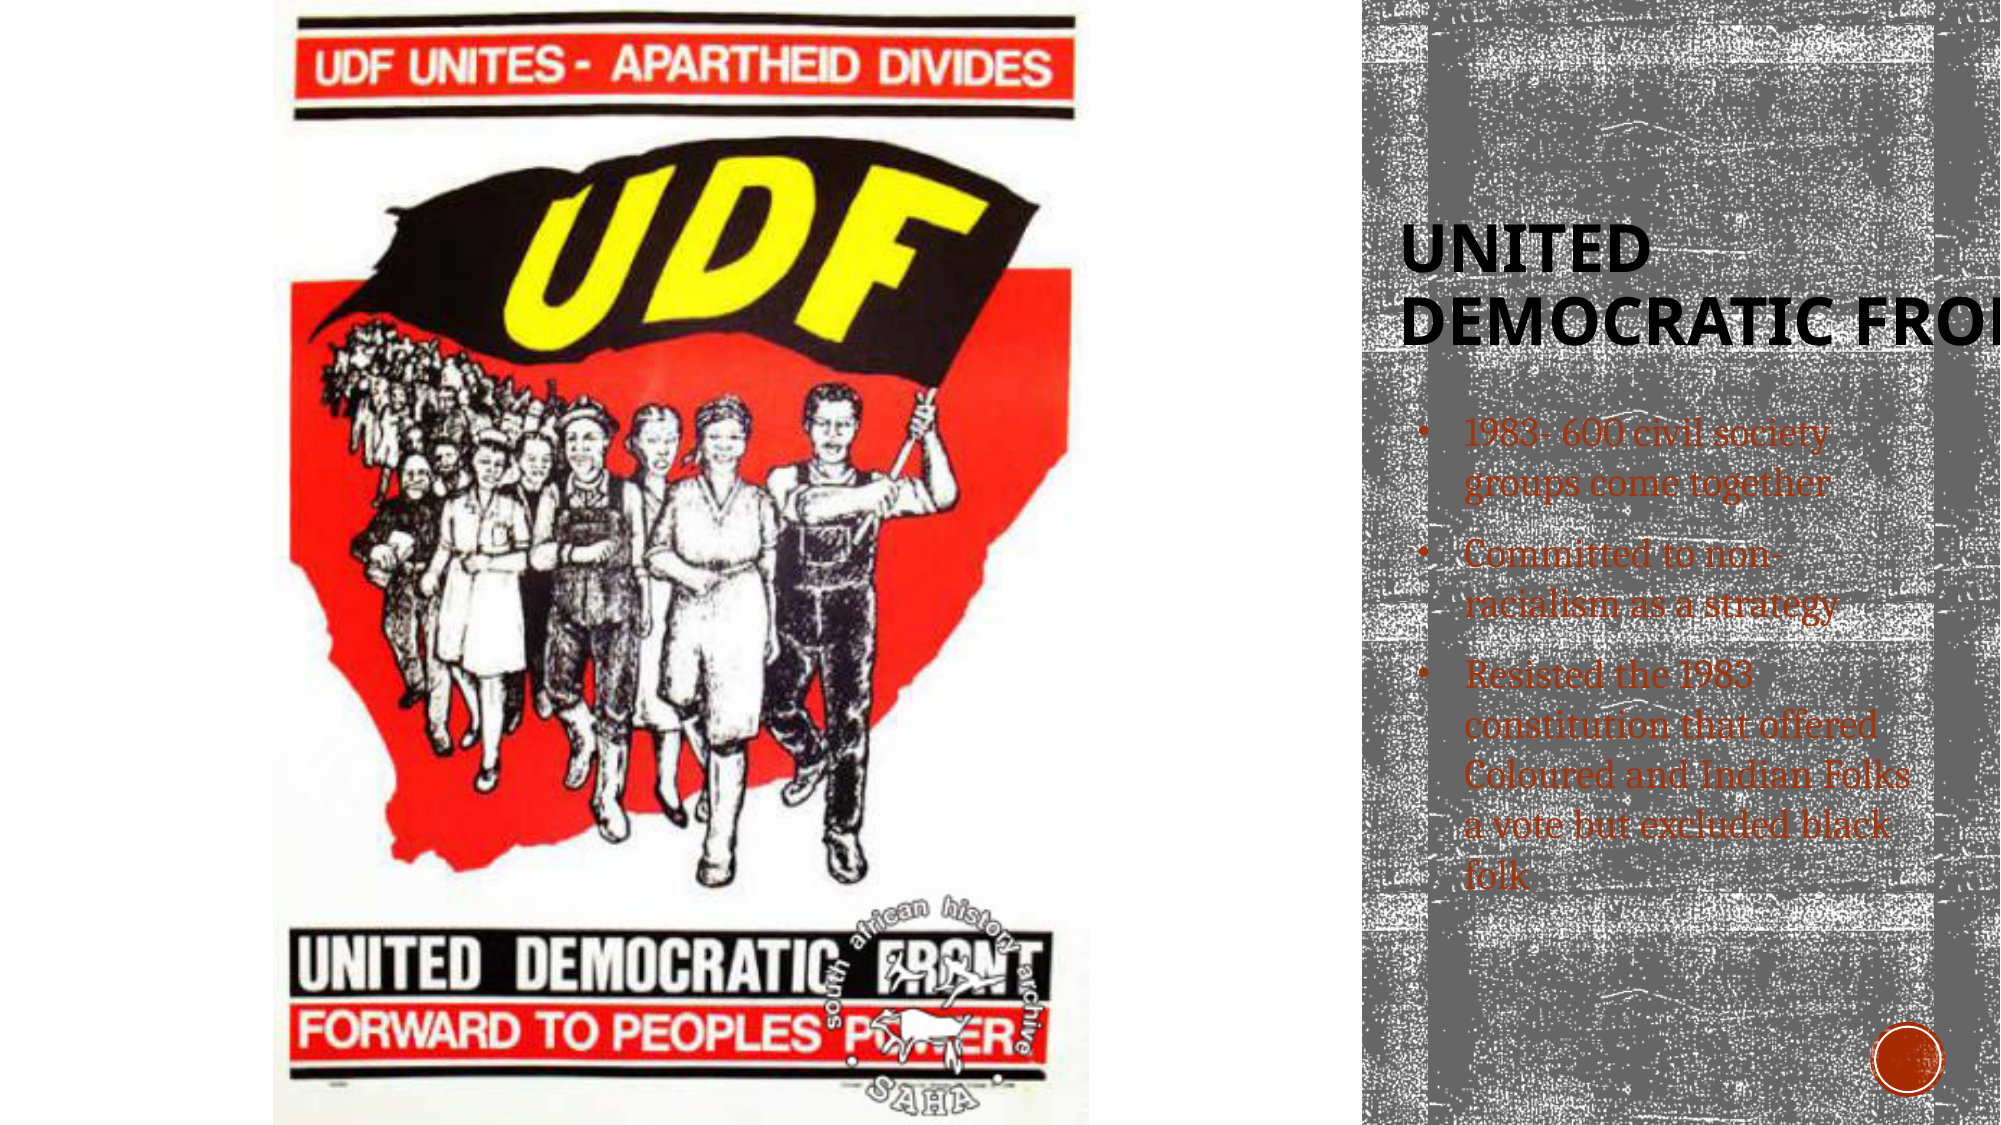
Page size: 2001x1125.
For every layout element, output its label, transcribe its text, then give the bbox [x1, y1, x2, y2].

list 1983- 600 civil society groups come together Committed to non-racialism as a strategy Resisted the 1983 constitution that offered Coloured and Indian Folks a vote but excluded black folk [1402, 397, 1928, 938]
picture [273, 0, 1088, 1125]
title United Democratic Front [1383, 51, 2000, 367]
